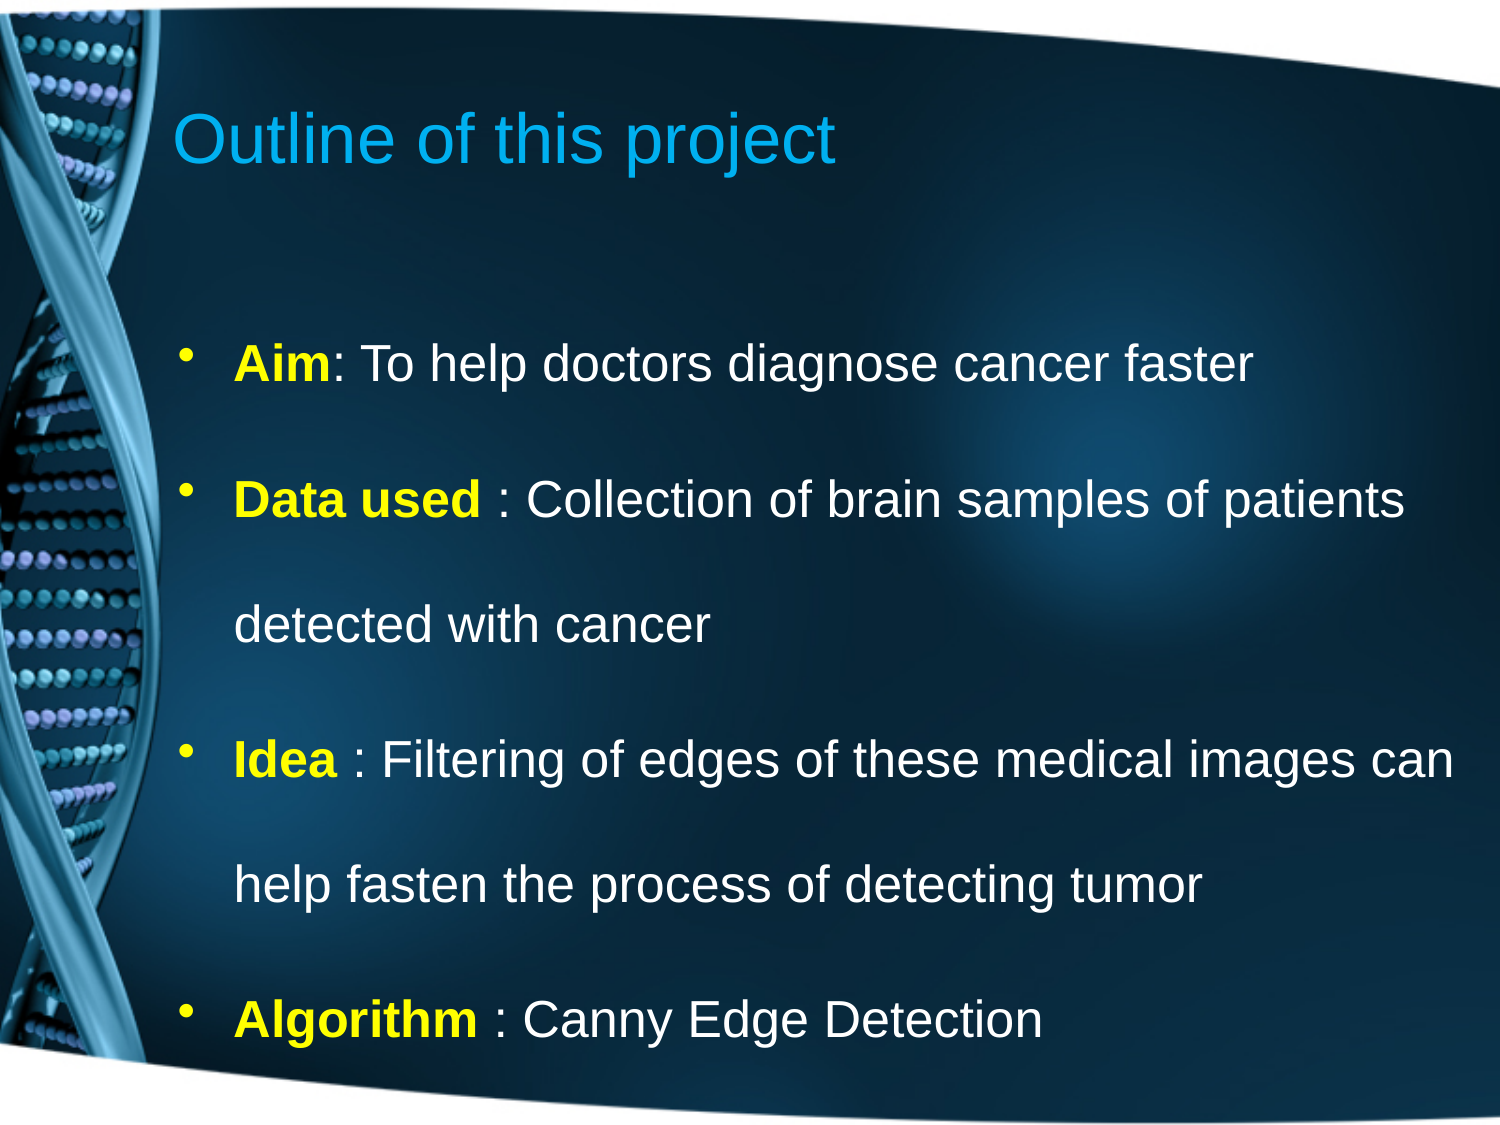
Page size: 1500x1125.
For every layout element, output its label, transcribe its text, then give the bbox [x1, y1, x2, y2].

list Aim: To help doctors diagnose cancer faster Data used : Collection of brain samples of patients detected with cancer Idea : Filtering of edges of these medical images can help fasten the process of detecting tumor Algorithm : Canny Edge Detection [162, 259, 1500, 1073]
title Outline of this project [157, 22, 1442, 249]
picture [0, 0, 1500, 1125]
